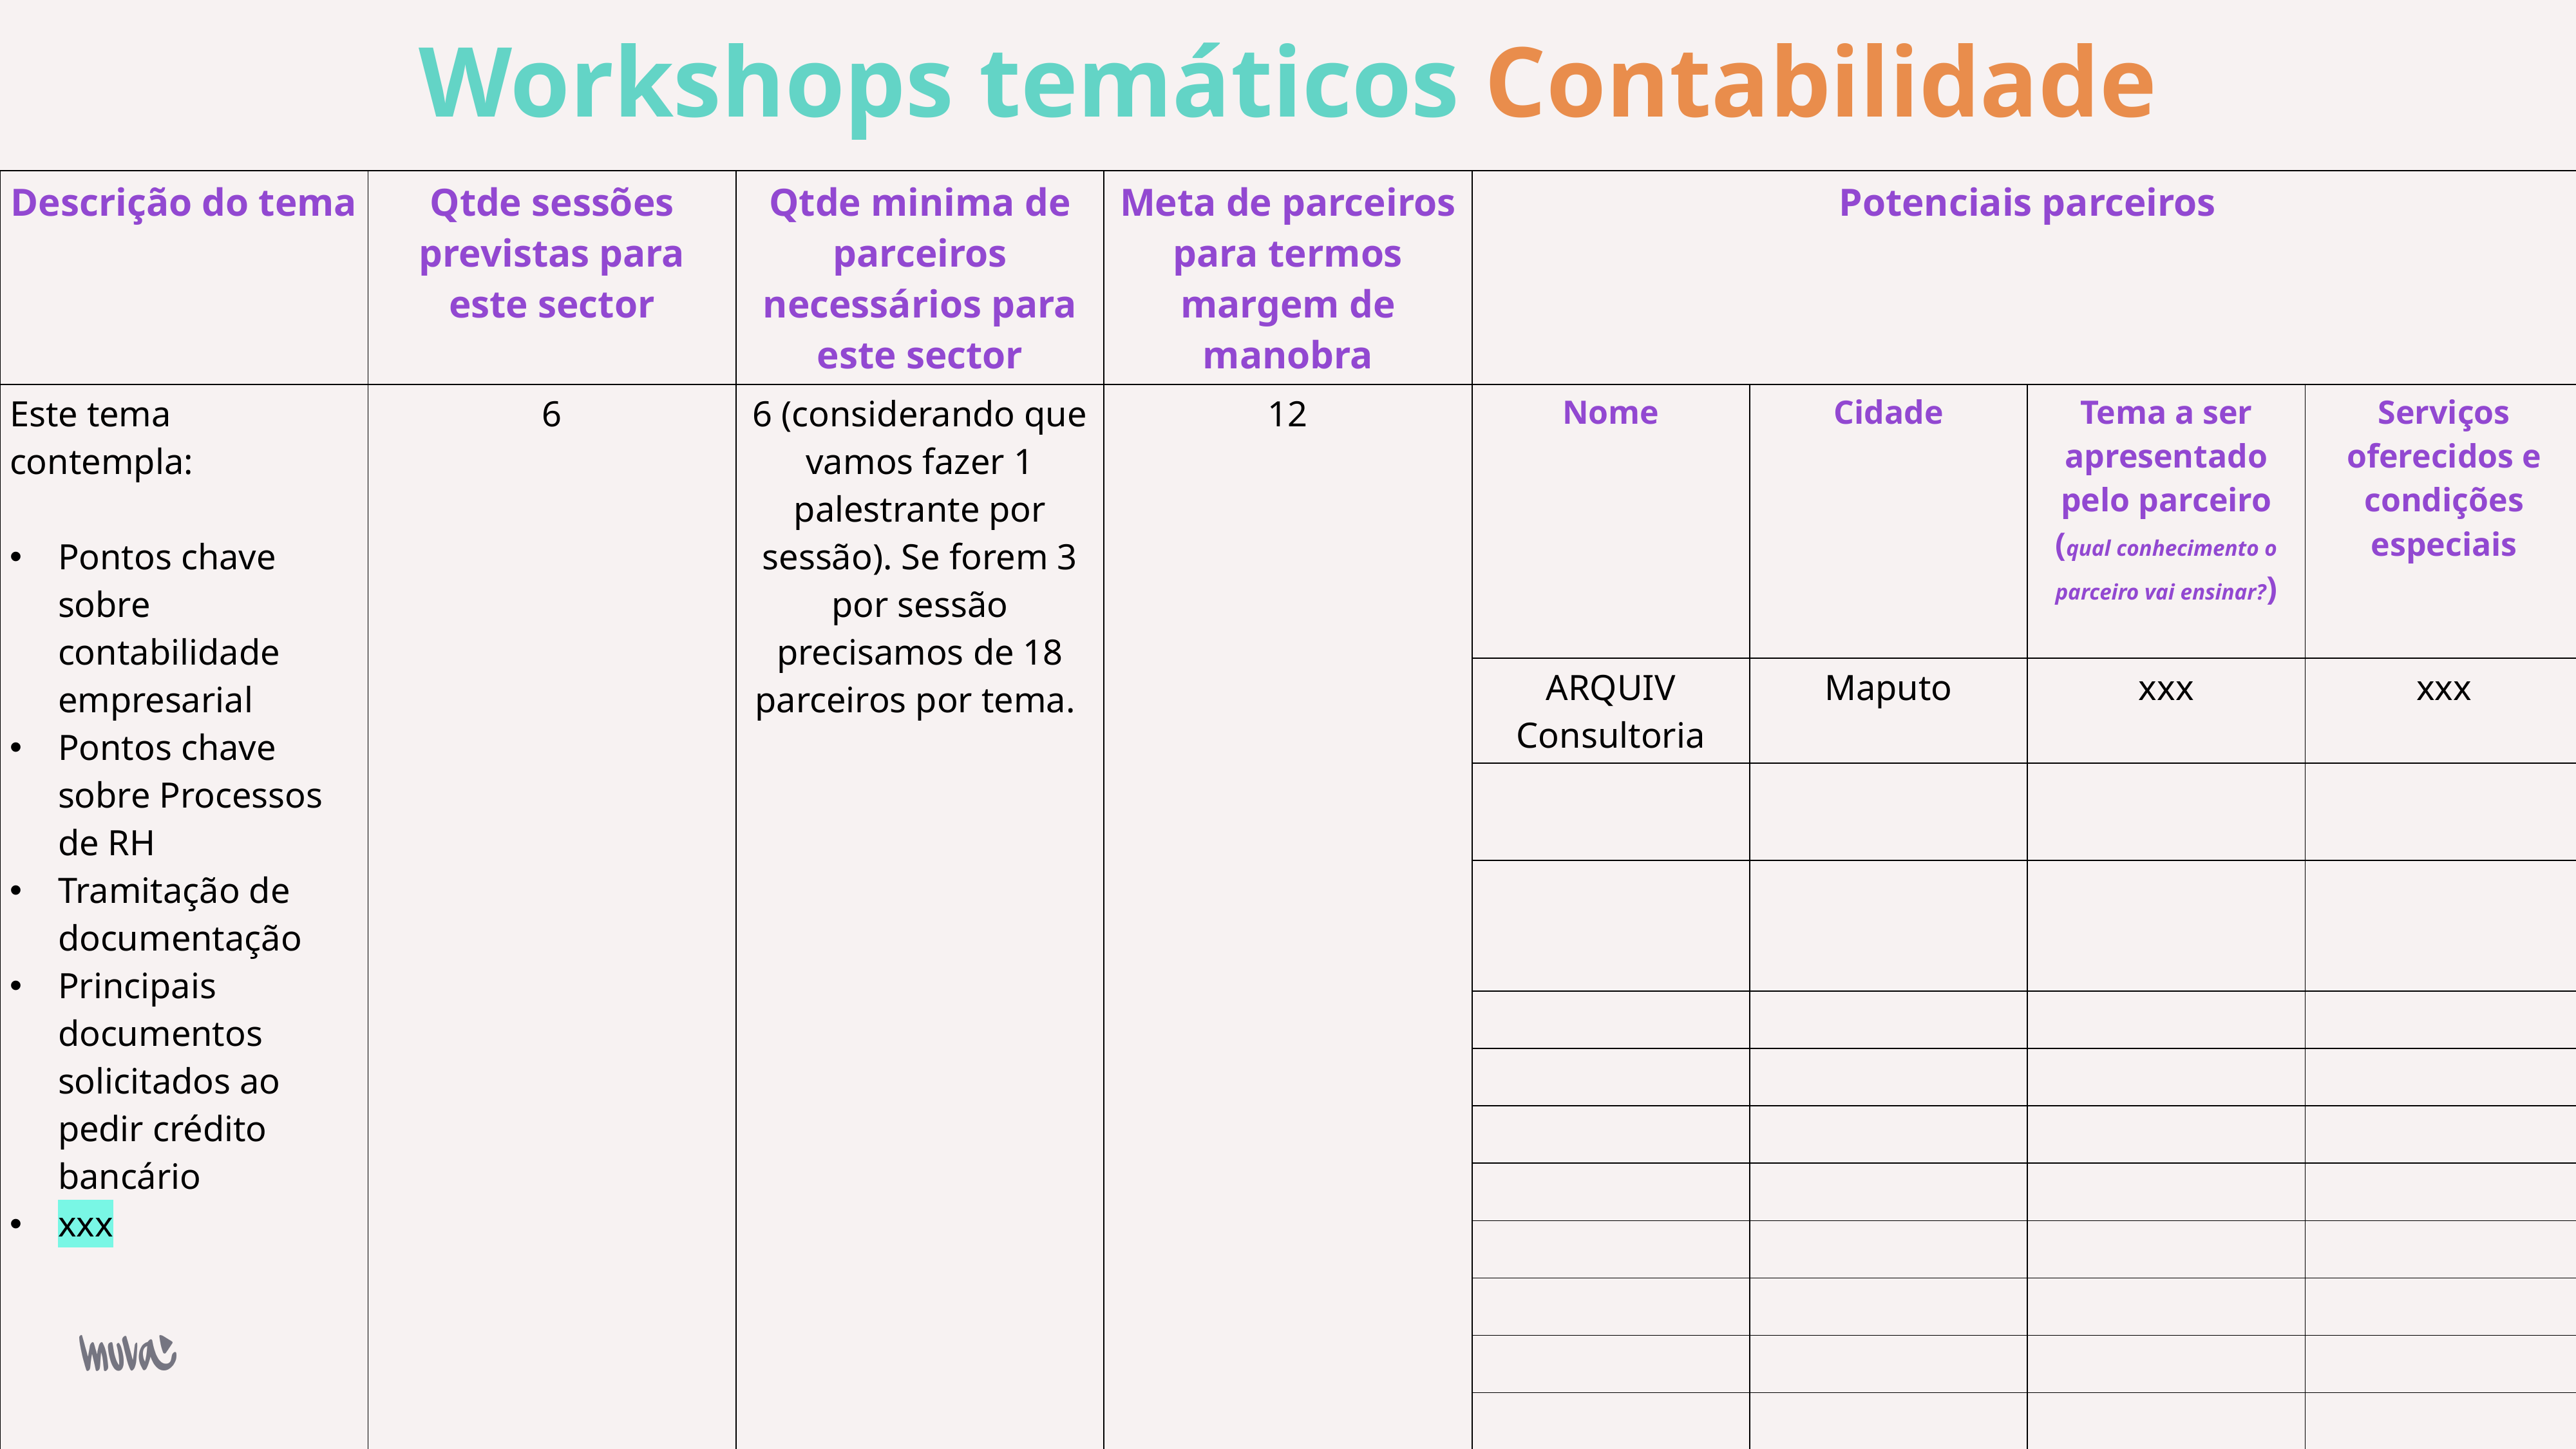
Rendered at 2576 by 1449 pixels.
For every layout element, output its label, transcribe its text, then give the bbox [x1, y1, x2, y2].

table_cell [2306, 1278, 2576, 1335]
table_cell [1473, 1106, 1749, 1162]
table_cell Este tema contempla: Pontos chave sobre contabilidade empresarial Pontos chave sobre Processos de RH Tramitação de documentação Principais documentos solicitados ao pedir crédito bancário xxx [1, 385, 368, 1449]
table_cell [1750, 1049, 2027, 1105]
table_cell [2306, 1336, 2576, 1392]
table_cell Tema a ser apresentado pelo parceiro (qual conhecimento o parceiro vai ensinar?) [2028, 385, 2305, 658]
table_cell xxx [2306, 659, 2576, 762]
table_cell [2028, 1336, 2305, 1392]
table_cell Cidade [1750, 385, 2027, 658]
table_cell ARQUIV Consultoria [1473, 659, 1749, 762]
table_cell Maputo [1750, 659, 2027, 762]
table_cell Nome [1473, 385, 1749, 658]
table_cell [2306, 861, 2576, 990]
table_cell [1473, 992, 1749, 1048]
table_cell [2028, 1278, 2305, 1335]
table_header Potenciais parceiros [1473, 171, 2576, 384]
table_cell [2306, 1393, 2576, 1449]
table_cell [2028, 861, 2305, 990]
table_cell [2028, 1106, 2305, 1162]
table_cell [2306, 1049, 2576, 1105]
table_cell [1750, 764, 2027, 860]
table_cell xxx [2028, 659, 2305, 762]
table_cell [2306, 1106, 2576, 1162]
table_cell [2028, 1049, 2305, 1105]
table_cell [1473, 1393, 1749, 1449]
table_cell [2028, 1164, 2305, 1220]
table_cell [2306, 764, 2576, 860]
table_cell [1750, 1393, 2027, 1449]
table_cell [1473, 1278, 1749, 1335]
table_cell 6 [368, 385, 735, 1449]
table_cell [1473, 1164, 1749, 1220]
table_cell 6 (considerando que vamos fazer 1 palestrante por sessão). Se forem 3 por sessão precisamos de 18 parceiros por tema. [737, 385, 1103, 1449]
table_cell [1750, 1106, 2027, 1162]
table_cell [1750, 861, 2027, 990]
title Workshops temáticos Contabilidade [0, 0, 2576, 157]
table_cell [1473, 861, 1749, 990]
table_cell [2306, 1221, 2576, 1278]
table_cell [1750, 1164, 2027, 1220]
table_header Qtde minima de parceiros necessários para este sector [737, 171, 1103, 384]
table_cell [2028, 764, 2305, 860]
table_cell [2028, 1393, 2305, 1449]
table_cell [1473, 1336, 1749, 1392]
table_cell [2306, 1164, 2576, 1220]
table_cell [2028, 1221, 2305, 1278]
table_cell [1473, 1049, 1749, 1105]
table_cell Serviços oferecidos e condições especiais [2306, 385, 2576, 658]
table_cell [1473, 764, 1749, 860]
table_cell [1750, 1221, 2027, 1278]
table_cell [1473, 1221, 1749, 1278]
table_header Meta de parceiros para termos margem de manobra [1104, 171, 1472, 384]
table_header Qtde sessões previstas para este sector [368, 171, 735, 384]
table_cell [1750, 992, 2027, 1048]
table_cell [2306, 992, 2576, 1048]
table_cell [2028, 992, 2305, 1048]
table_cell [1750, 1336, 2027, 1392]
table_header Descrição do tema [1, 171, 368, 384]
table_cell [1750, 1278, 2027, 1335]
table_cell 12 [1104, 385, 1472, 1449]
